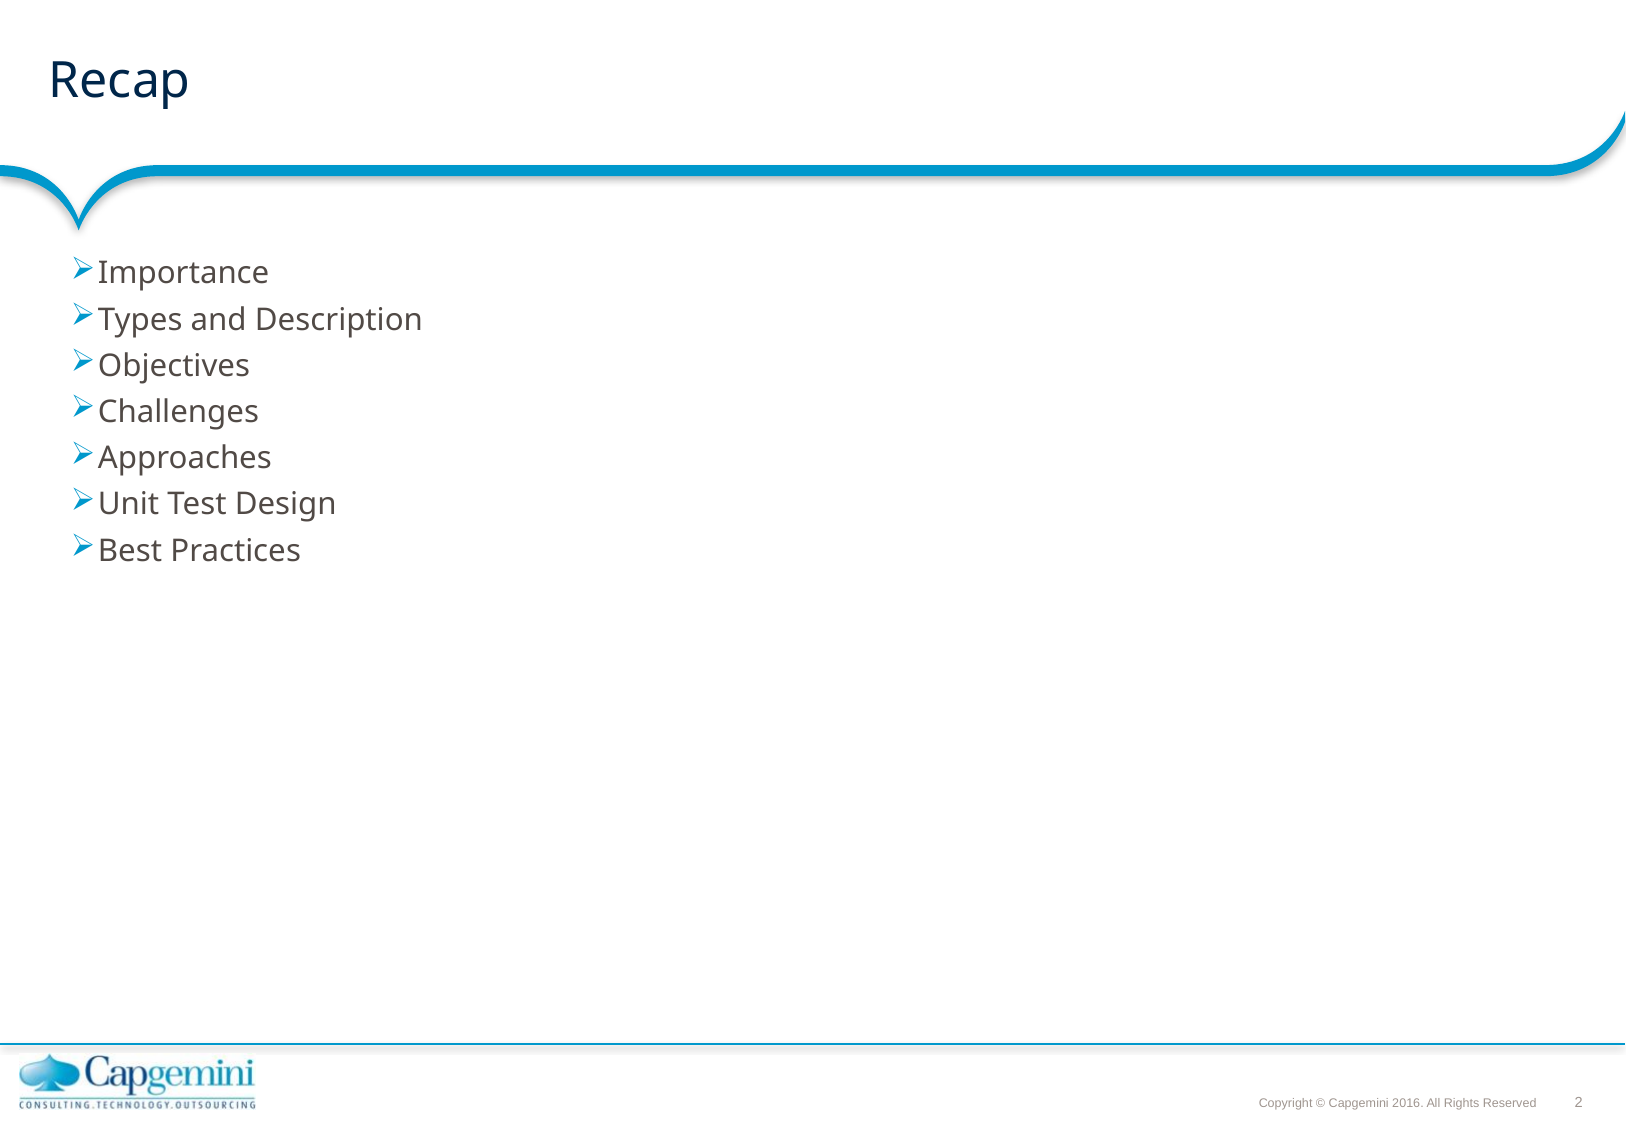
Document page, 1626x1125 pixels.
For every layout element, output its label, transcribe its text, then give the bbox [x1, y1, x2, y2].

picture [19, 1053, 256, 1110]
list Importance Types and Description Objectives Challenges Approaches Unit Test Design Best Practices [52, 244, 1625, 1008]
title Recap [0, 0, 1625, 165]
